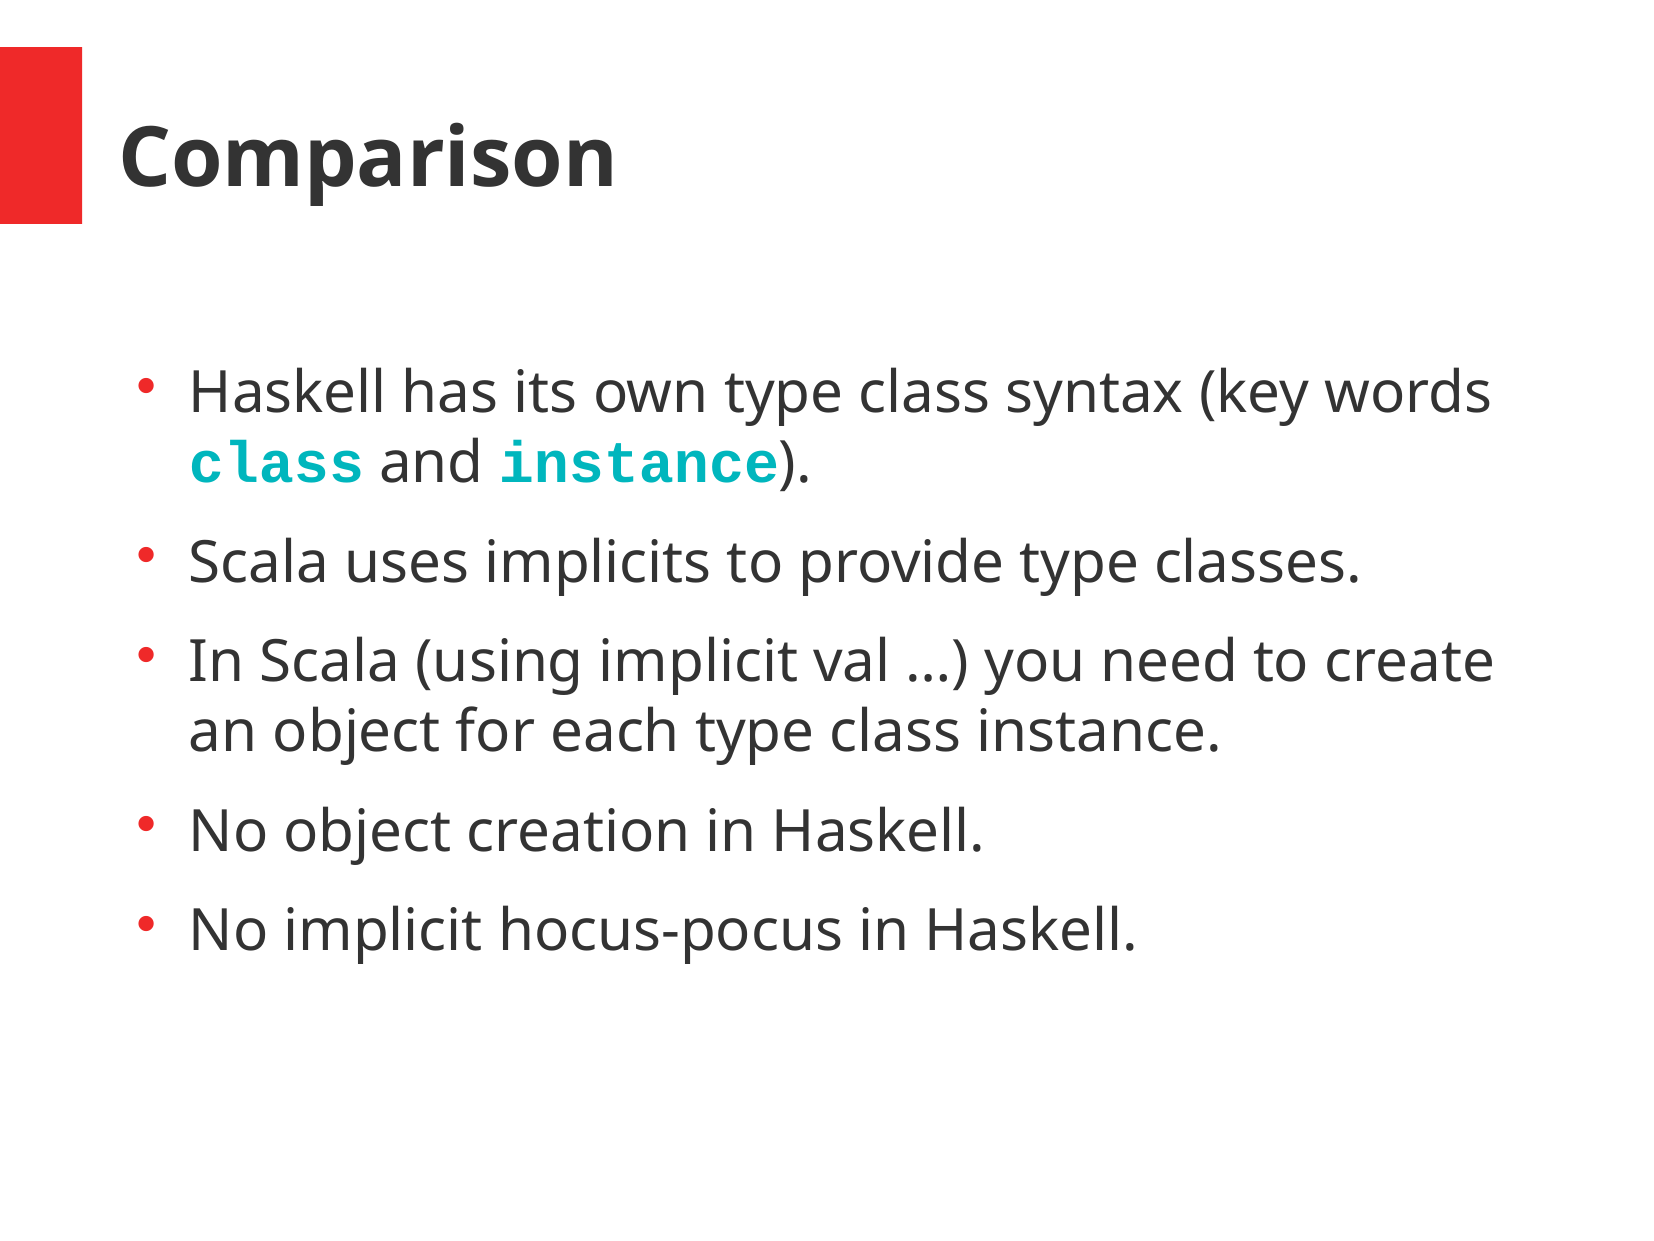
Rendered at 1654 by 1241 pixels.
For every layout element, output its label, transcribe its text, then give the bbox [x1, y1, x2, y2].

text_box Haskell has its own type class syntax (key words class and instance). Scala uses implicits to provide type classes. In Scala (using implicit val …) you need to create an object for each type class instance. No object creation in Haskell. No implicit hocus-pocus in Haskell. [118, 354, 1535, 1074]
text_box Comparison [118, 49, 1571, 256]
